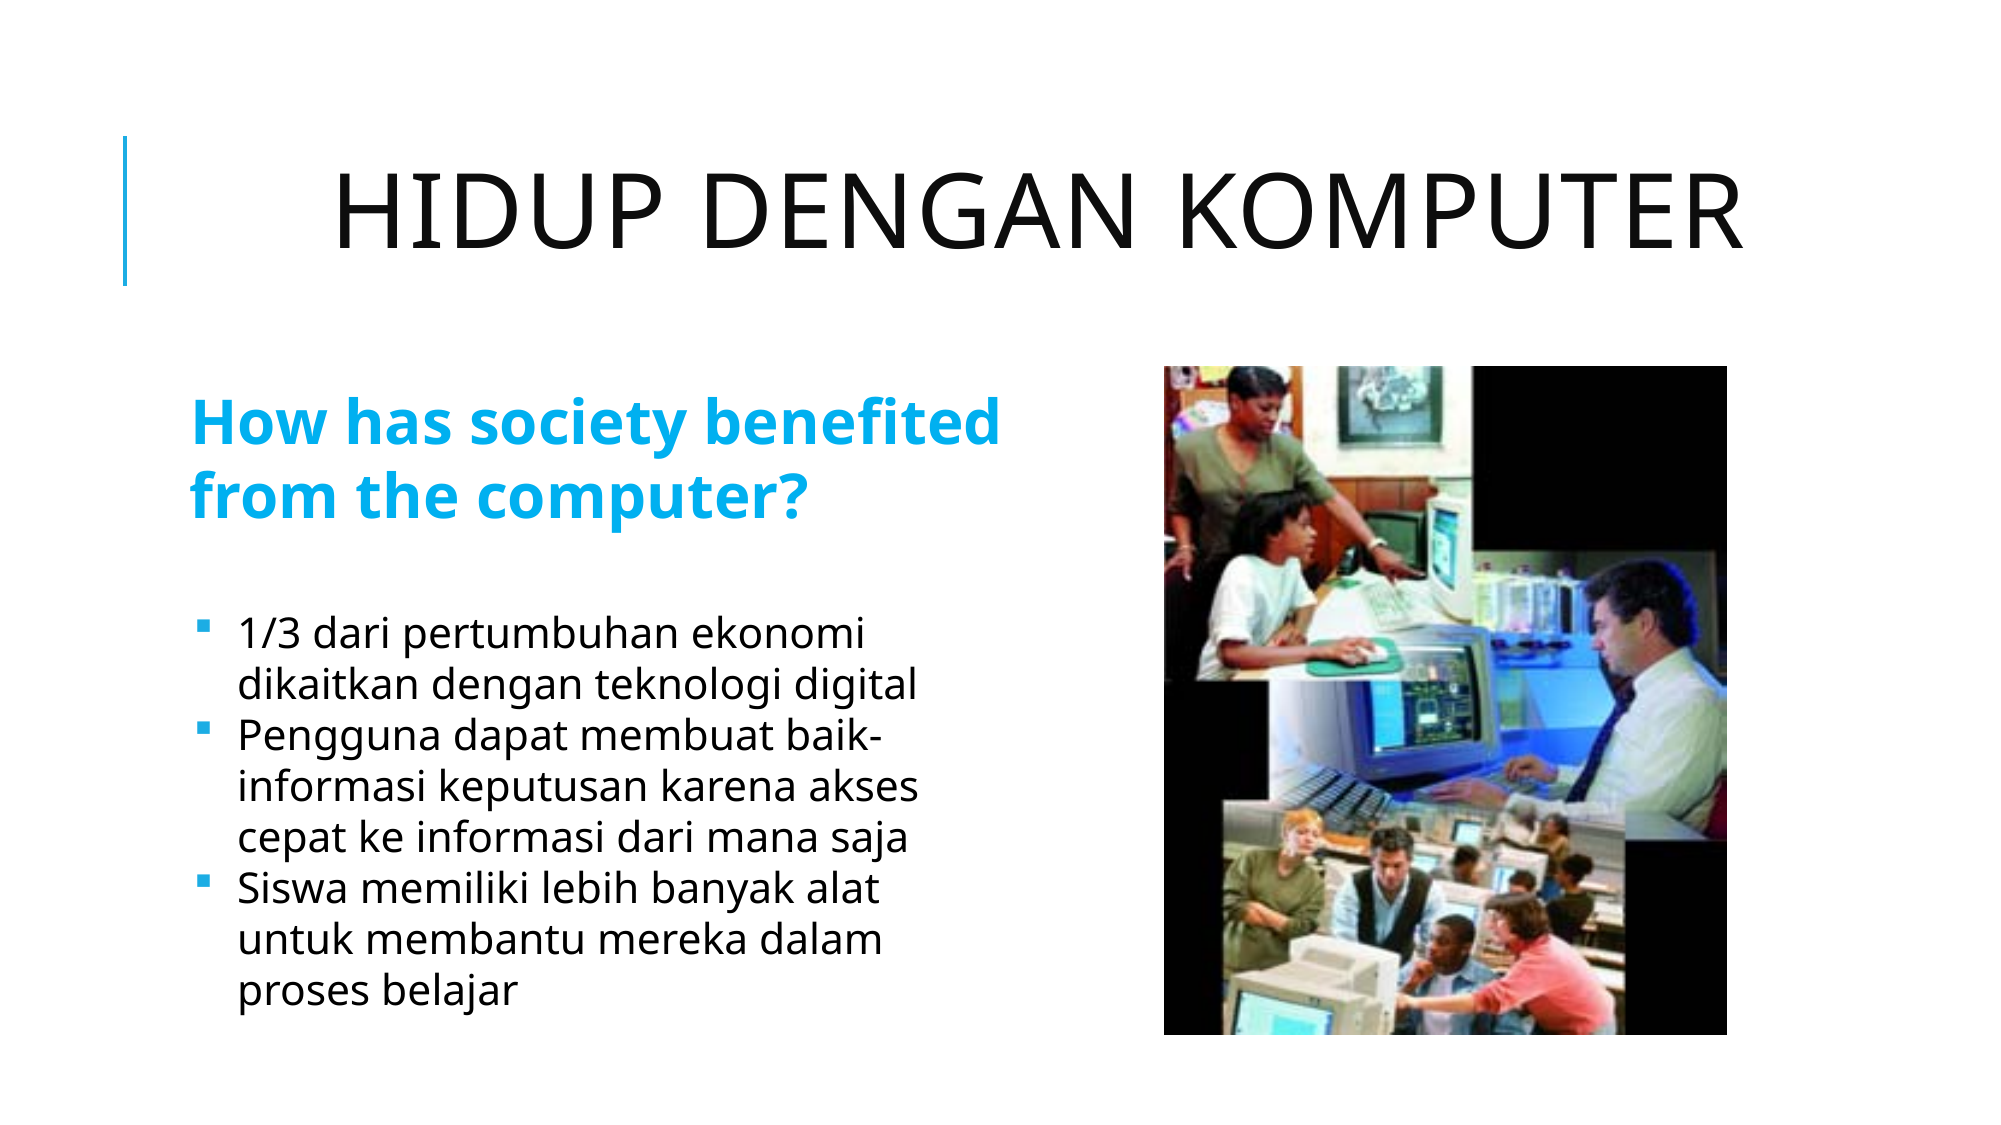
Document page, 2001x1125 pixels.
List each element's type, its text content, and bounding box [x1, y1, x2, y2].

title Hidup dengan komputer [168, 96, 1763, 342]
list How has society benefited from the computer? 1/3 dari pertumbuhan ekonomi dikaitkan dengan teknologi digital Pengguna dapat membuat baik-informasi keputusan karena akses cepat ke informasi dari mana saja Siswa memiliki lebih banyak alat untuk membantu mereka dalam proses belajar [168, 375, 1015, 1035]
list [1164, 365, 1727, 1036]
